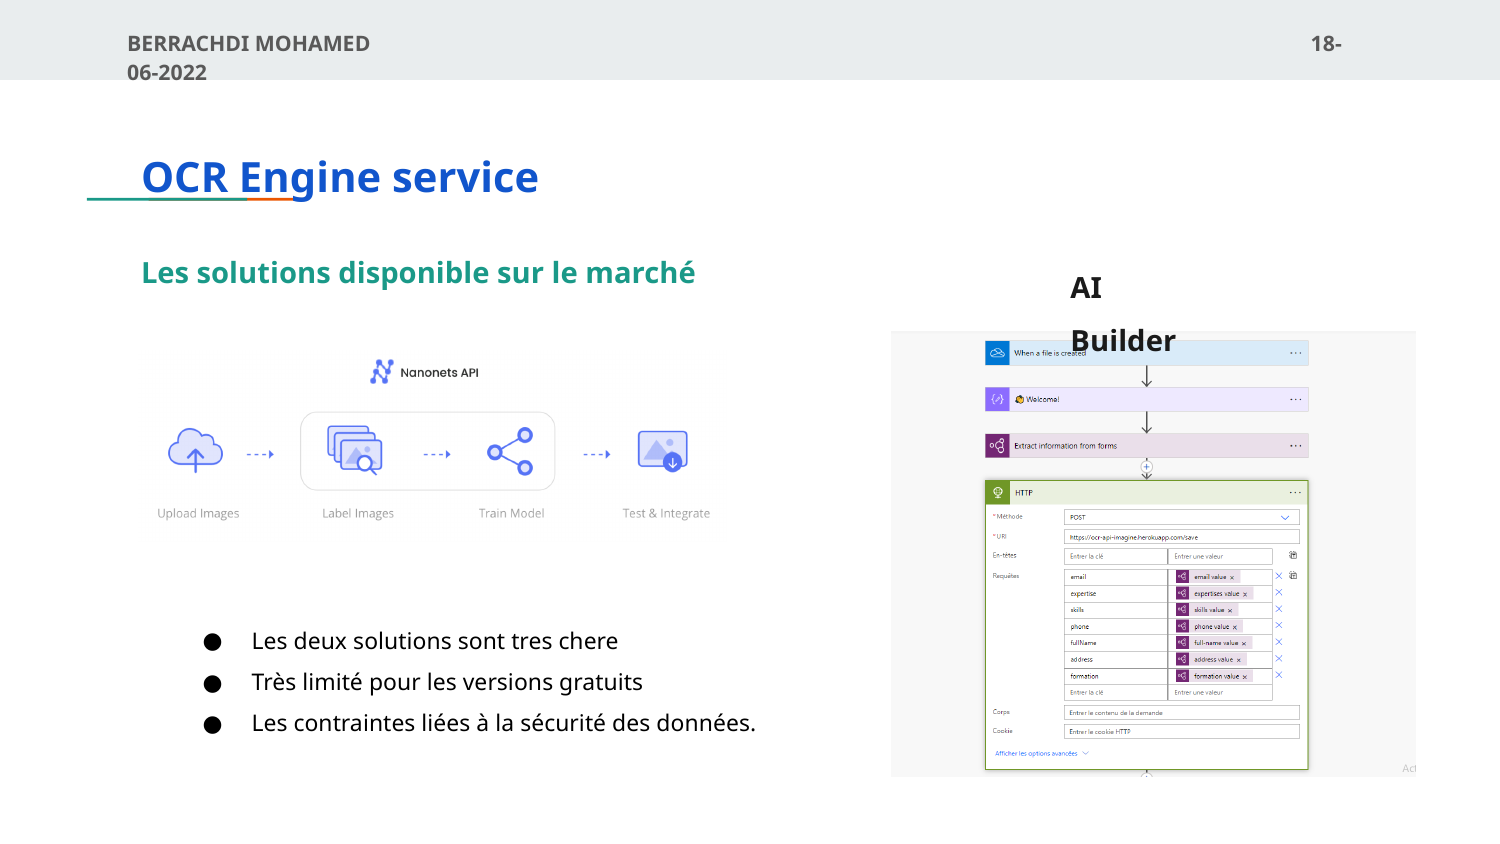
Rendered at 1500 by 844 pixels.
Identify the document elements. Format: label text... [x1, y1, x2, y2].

text_box OCR Engine service [125, 110, 619, 216]
picture [138, 349, 727, 543]
text_box Les deux solutions sont tres chere Très limité pour les versions gratuits Les contraintes liées à la sécurité des données. [161, 597, 793, 752]
subtitle BERRACHDI MOHAMED 18-06-2022 [112, 11, 1388, 101]
text_box AI Builder [1055, 237, 1226, 330]
text_box Les solutions disponible sur le marché [125, 221, 1070, 305]
picture [890, 331, 1416, 777]
